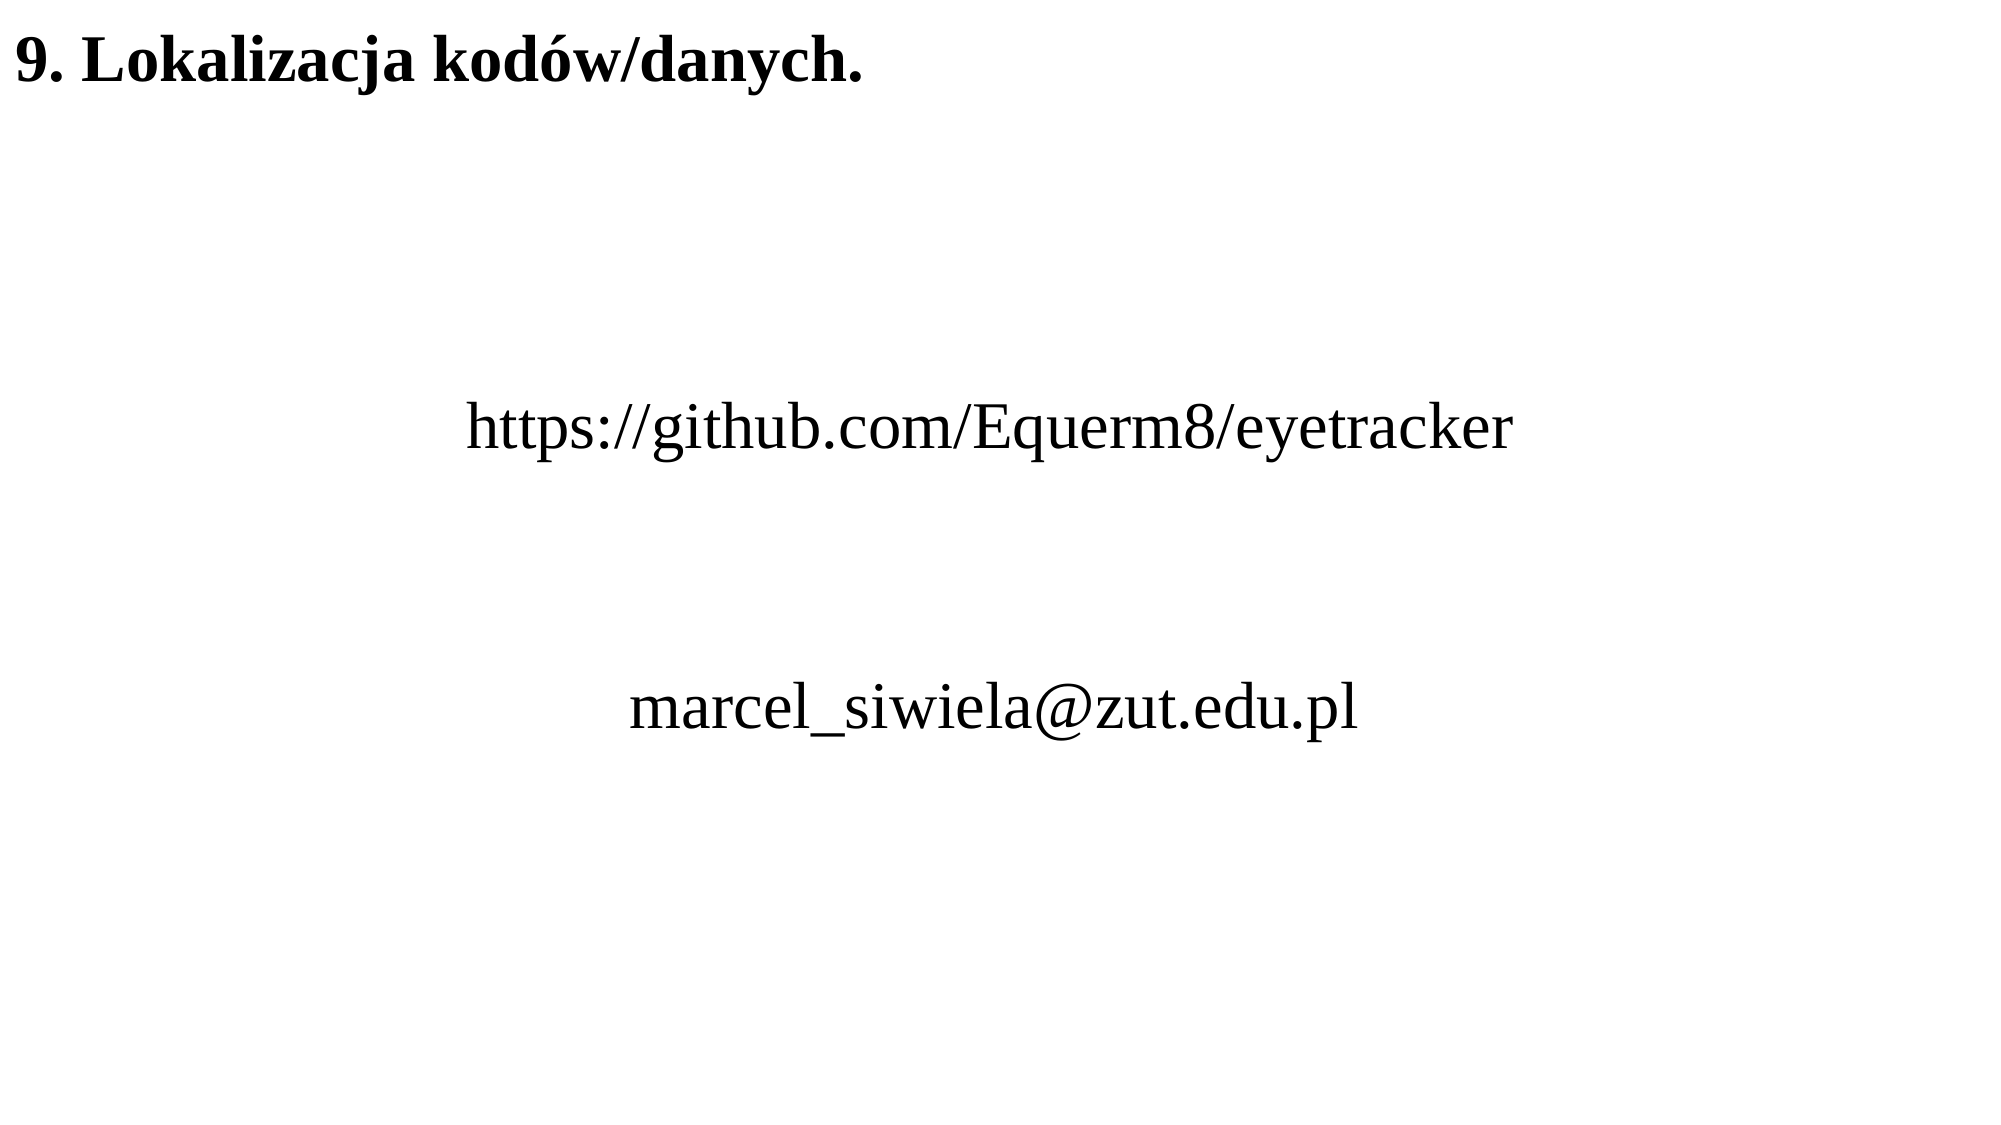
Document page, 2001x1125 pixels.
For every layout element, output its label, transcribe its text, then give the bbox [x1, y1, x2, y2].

text_box https://github.com/Equerm8/eyetracker [451, 374, 1549, 470]
title 9. Lokalizacja kodów/danych. [0, 0, 1725, 120]
text_box marcel_siwiela@zut.edu.pl [614, 654, 1386, 749]
